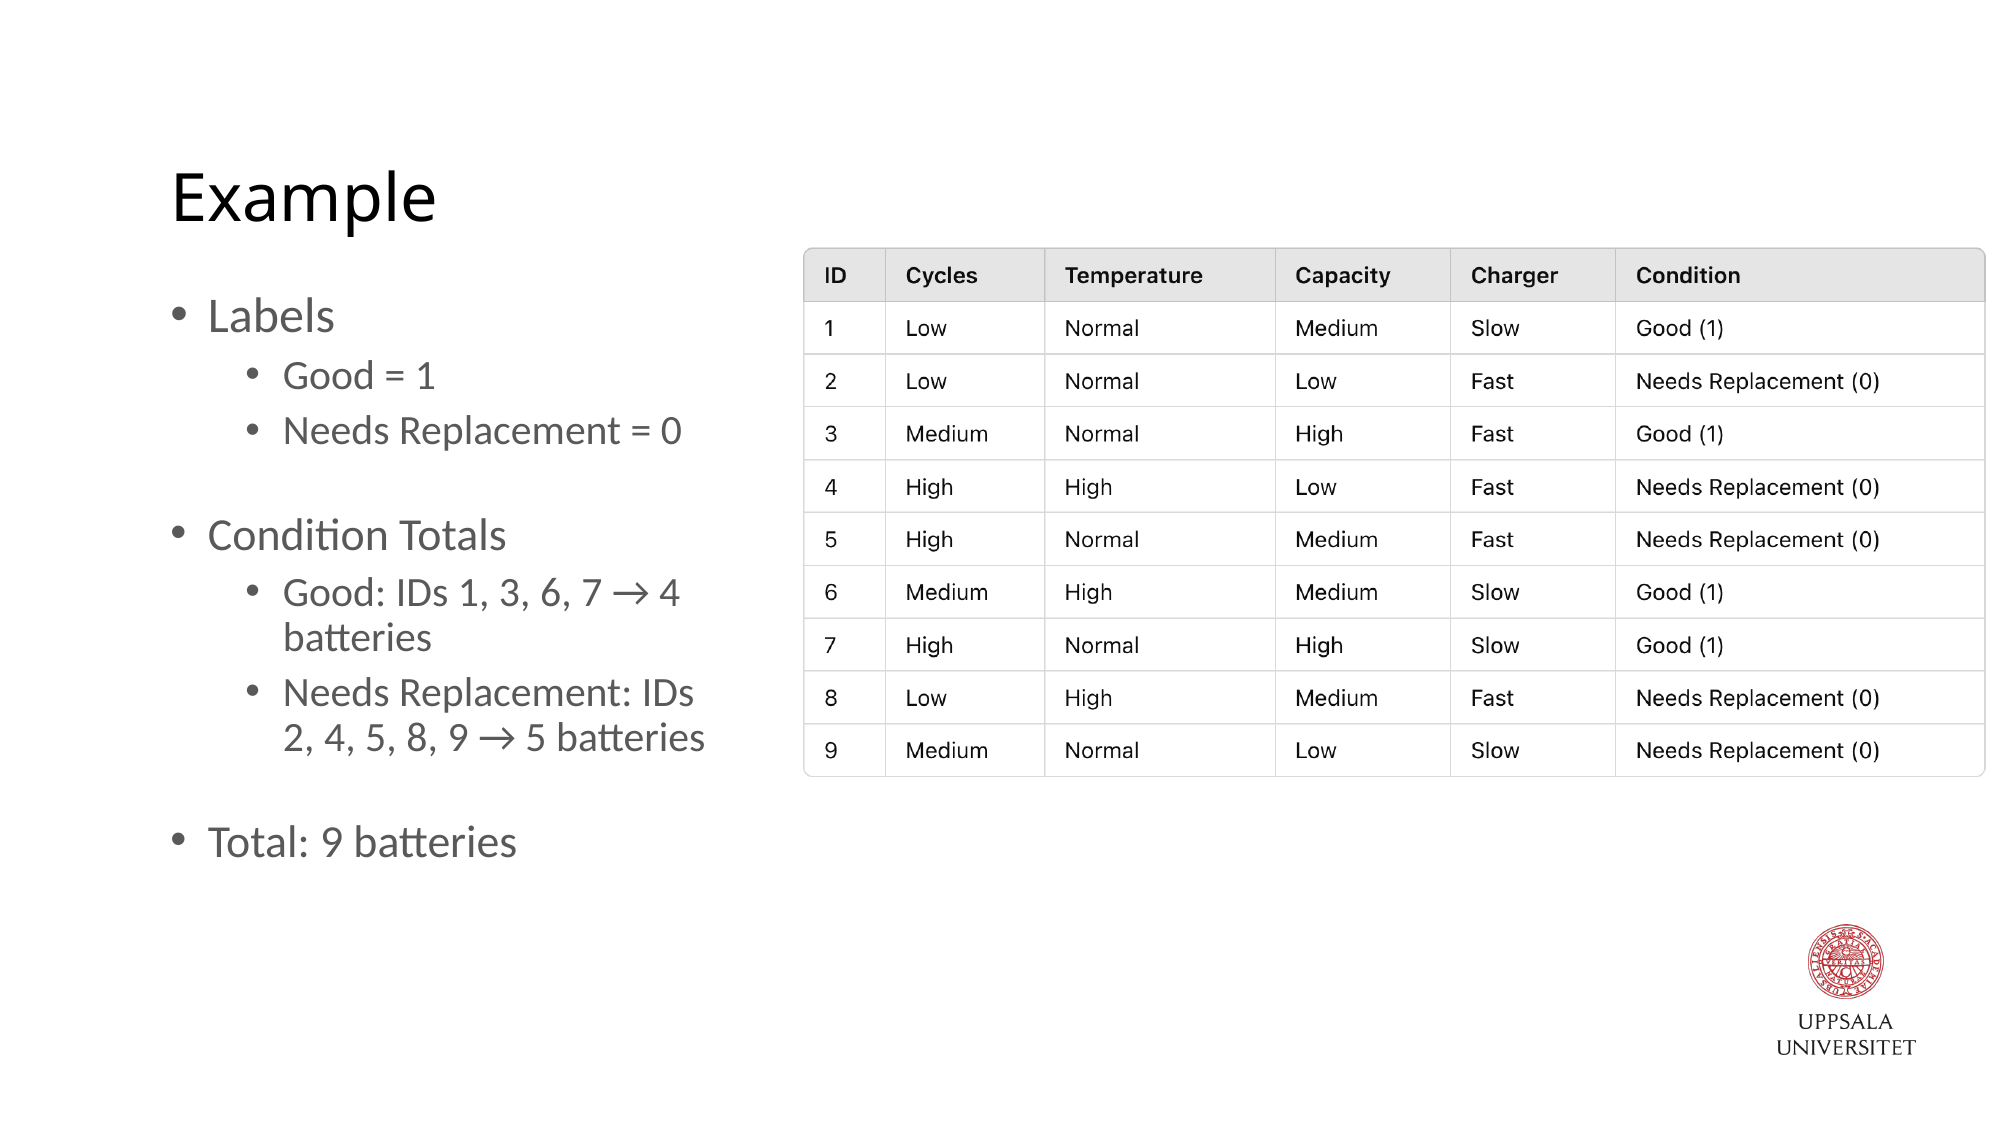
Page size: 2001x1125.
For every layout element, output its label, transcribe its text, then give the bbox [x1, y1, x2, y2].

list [791, 234, 2000, 788]
title Example [155, 137, 1710, 255]
picture [1777, 924, 1916, 1055]
text_box Labels Good = 1 Needs Replacement = 0 Condition Totals Good: IDs 1, 3, 6, 7 → 4 batteries Needs Replacement: IDs 2, 4, 5, 8, 9 → 5 batteries Total: 9 batteries [155, 291, 732, 988]
